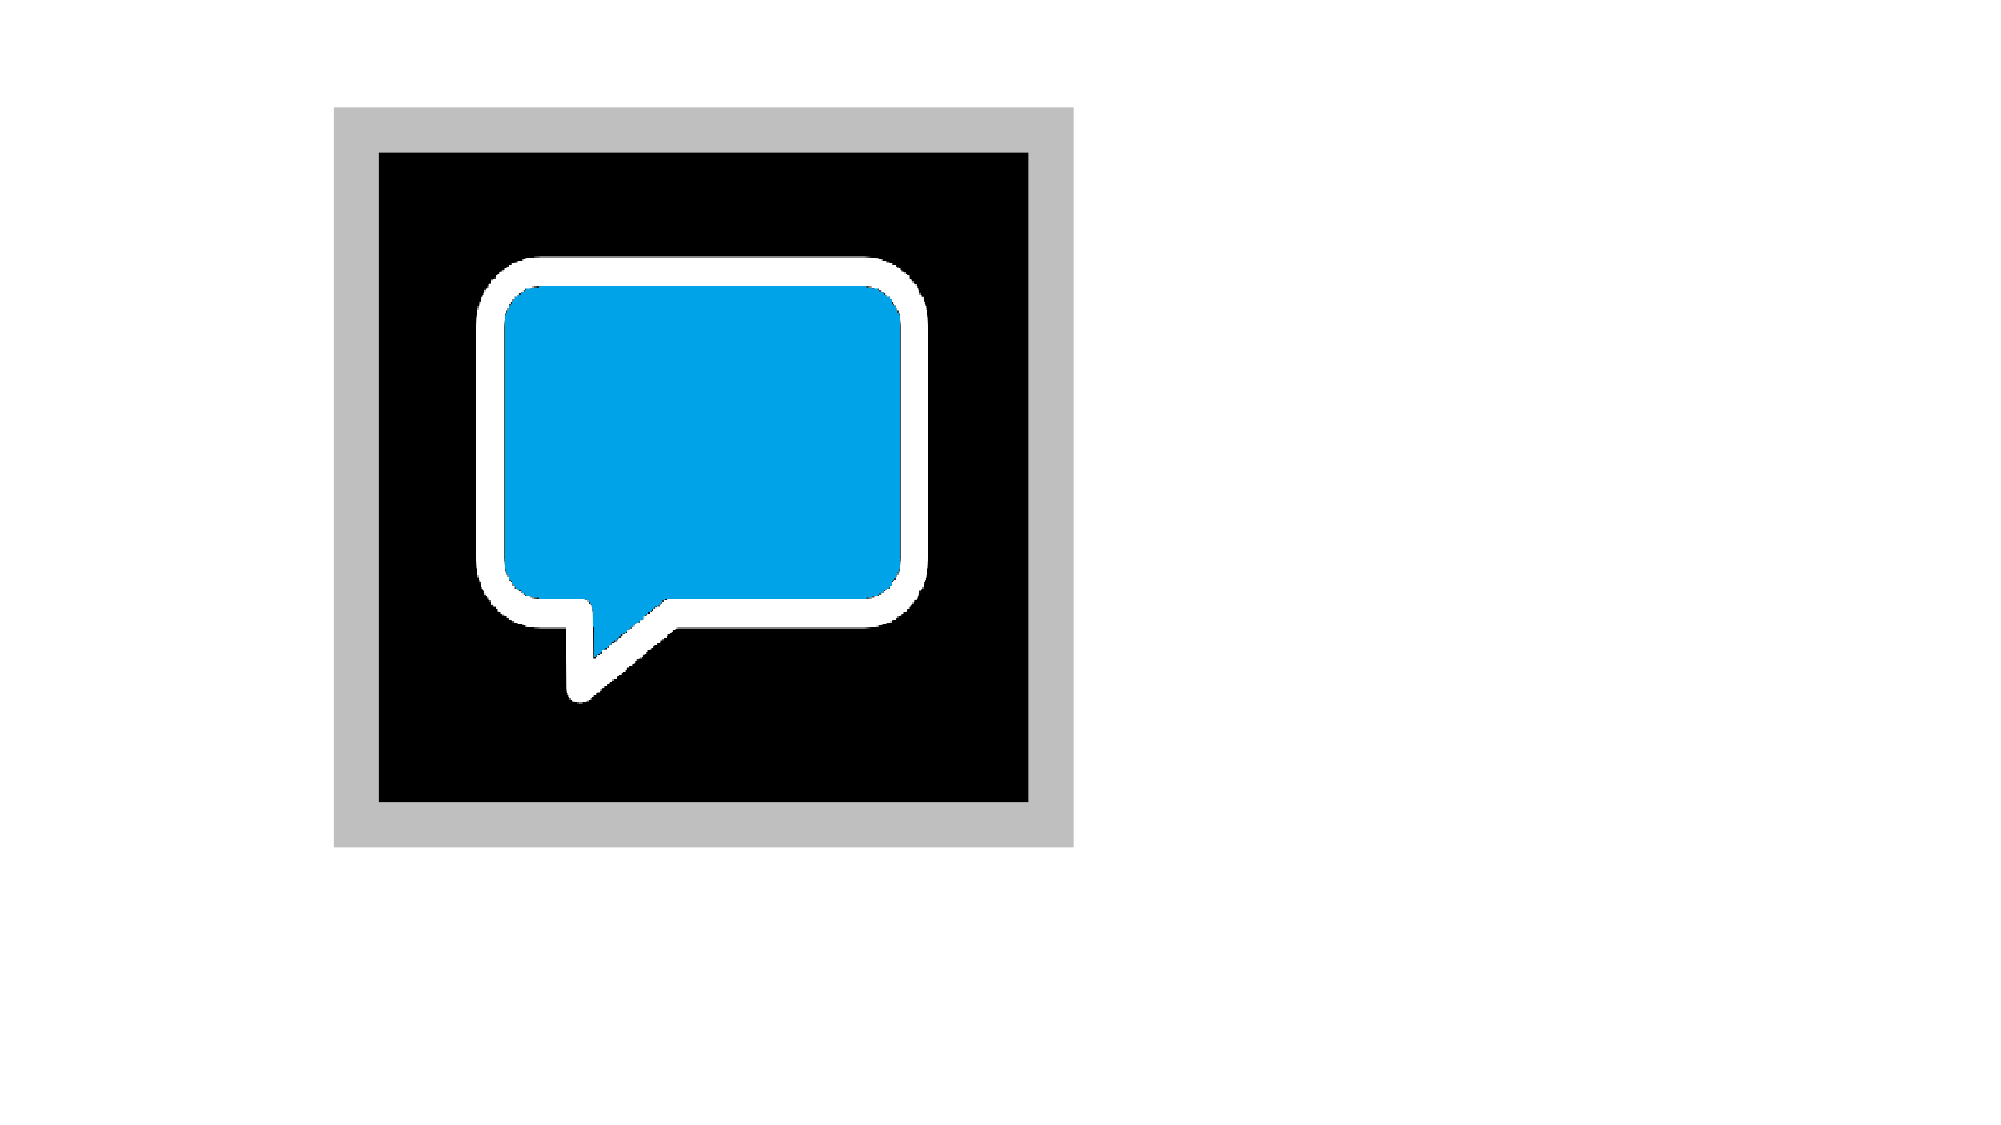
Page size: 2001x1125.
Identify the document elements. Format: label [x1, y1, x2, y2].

text_box [333, 106, 1075, 848]
text_box [437, 211, 970, 744]
text_box [378, 152, 1029, 803]
